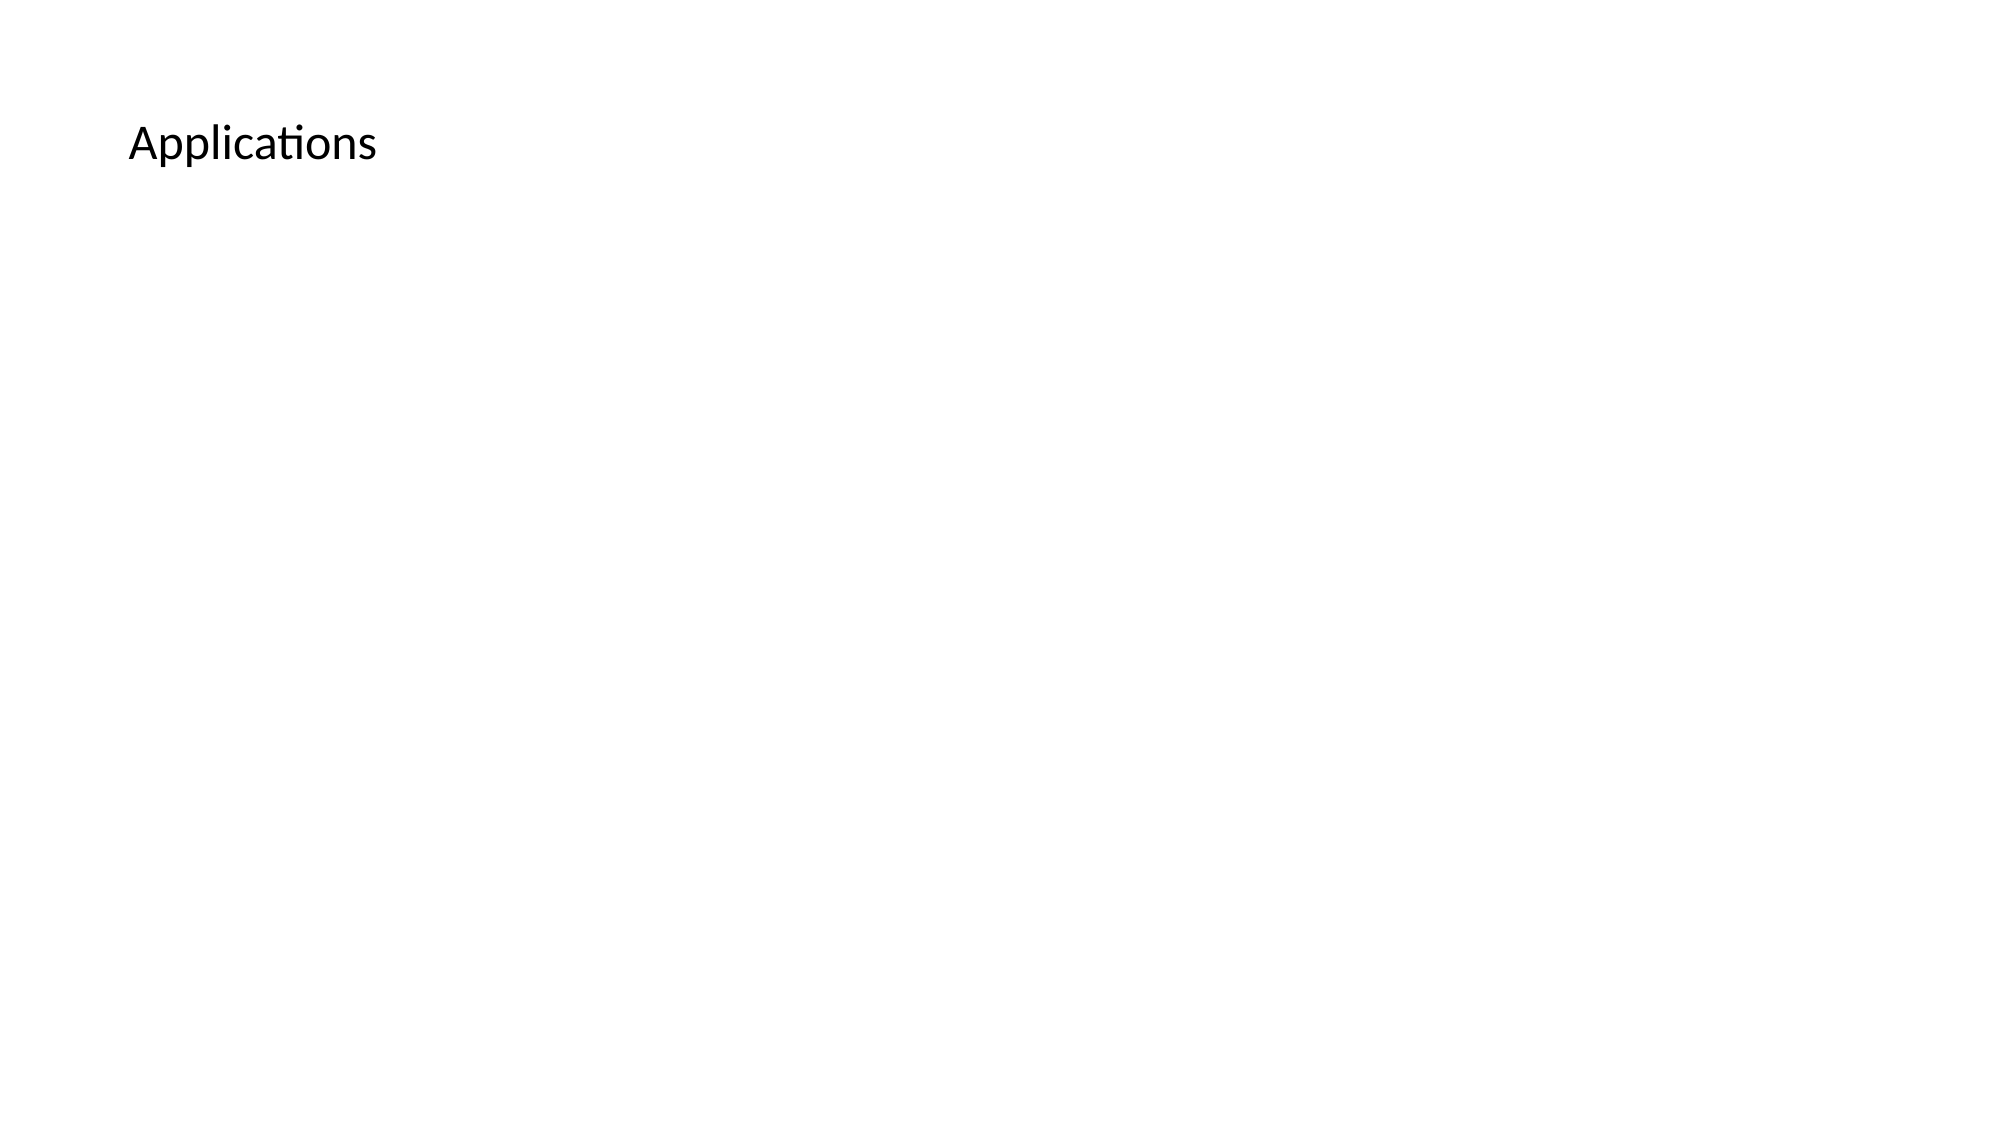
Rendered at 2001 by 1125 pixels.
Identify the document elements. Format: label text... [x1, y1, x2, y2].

text_box Applications [114, 102, 393, 177]
